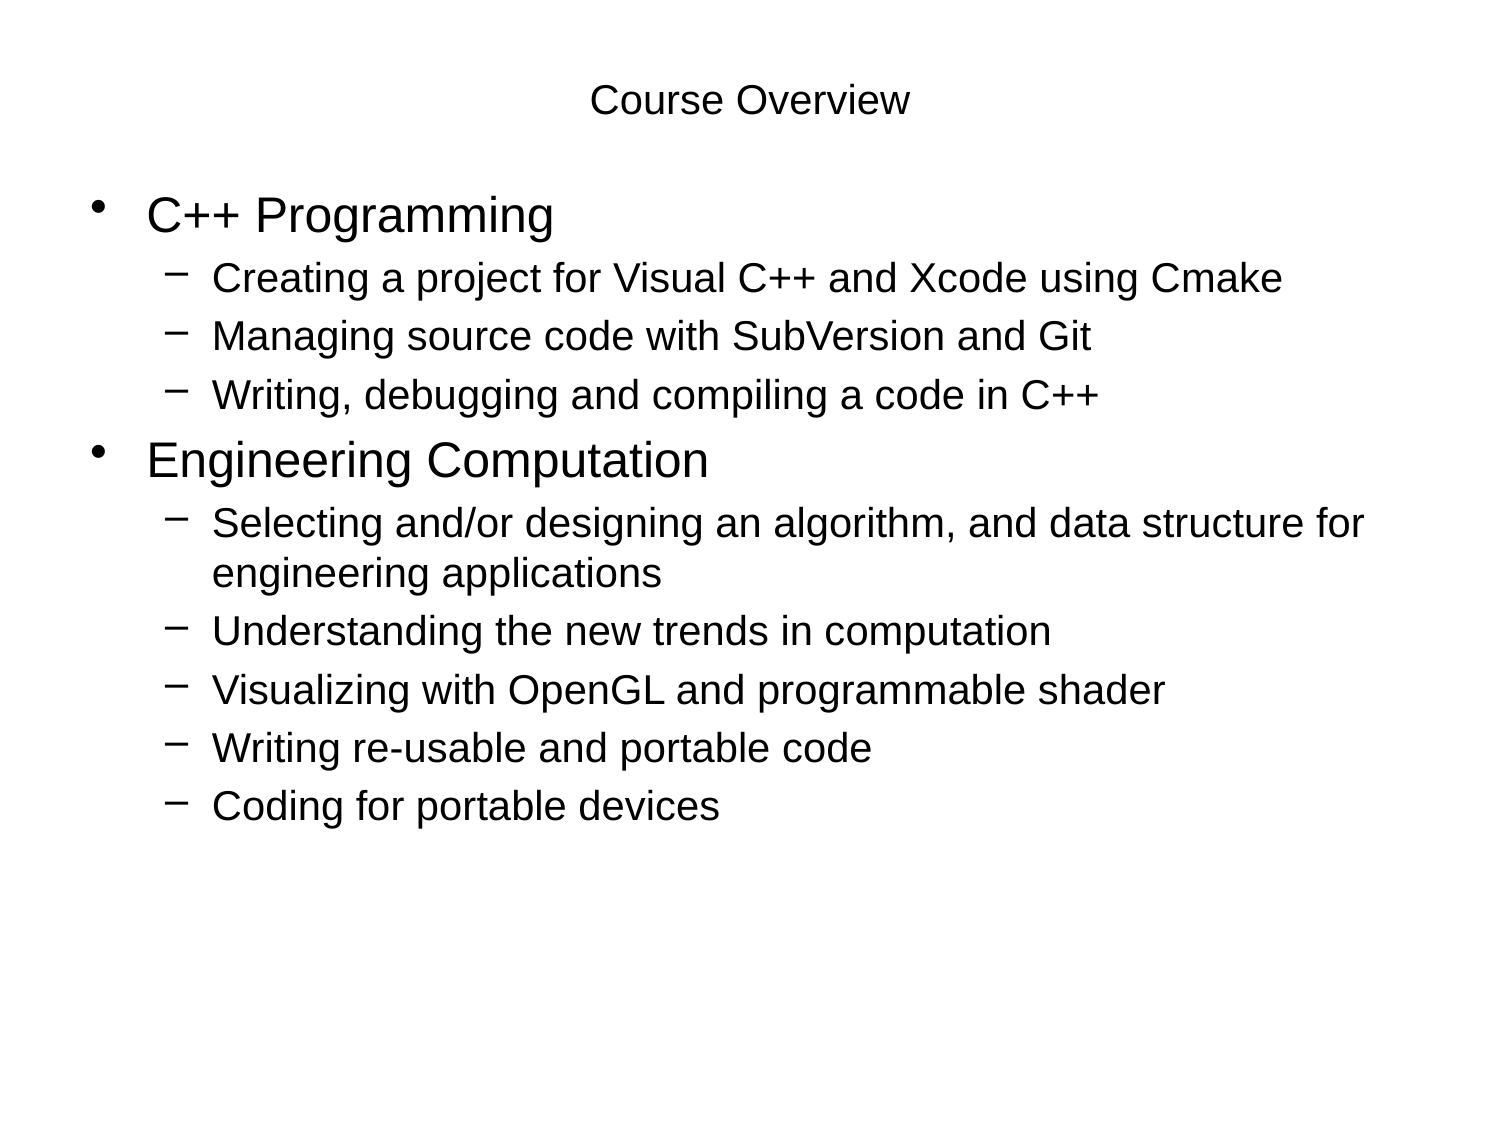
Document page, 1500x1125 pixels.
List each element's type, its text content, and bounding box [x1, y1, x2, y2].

list C++ Programming Creating a project for Visual C++ and Xcode using Cmake Managing source code with SubVersion and Git Writing, debugging and compiling a code in C++ Engineering Computation Selecting and/or designing an algorithm, and data structure for engineering applications Understanding the new trends in computation Visualizing with OpenGL and programmable shader Writing re-usable and portable code Coding for portable devices [75, 174, 1425, 1005]
title Course Overview [75, 45, 1425, 150]
